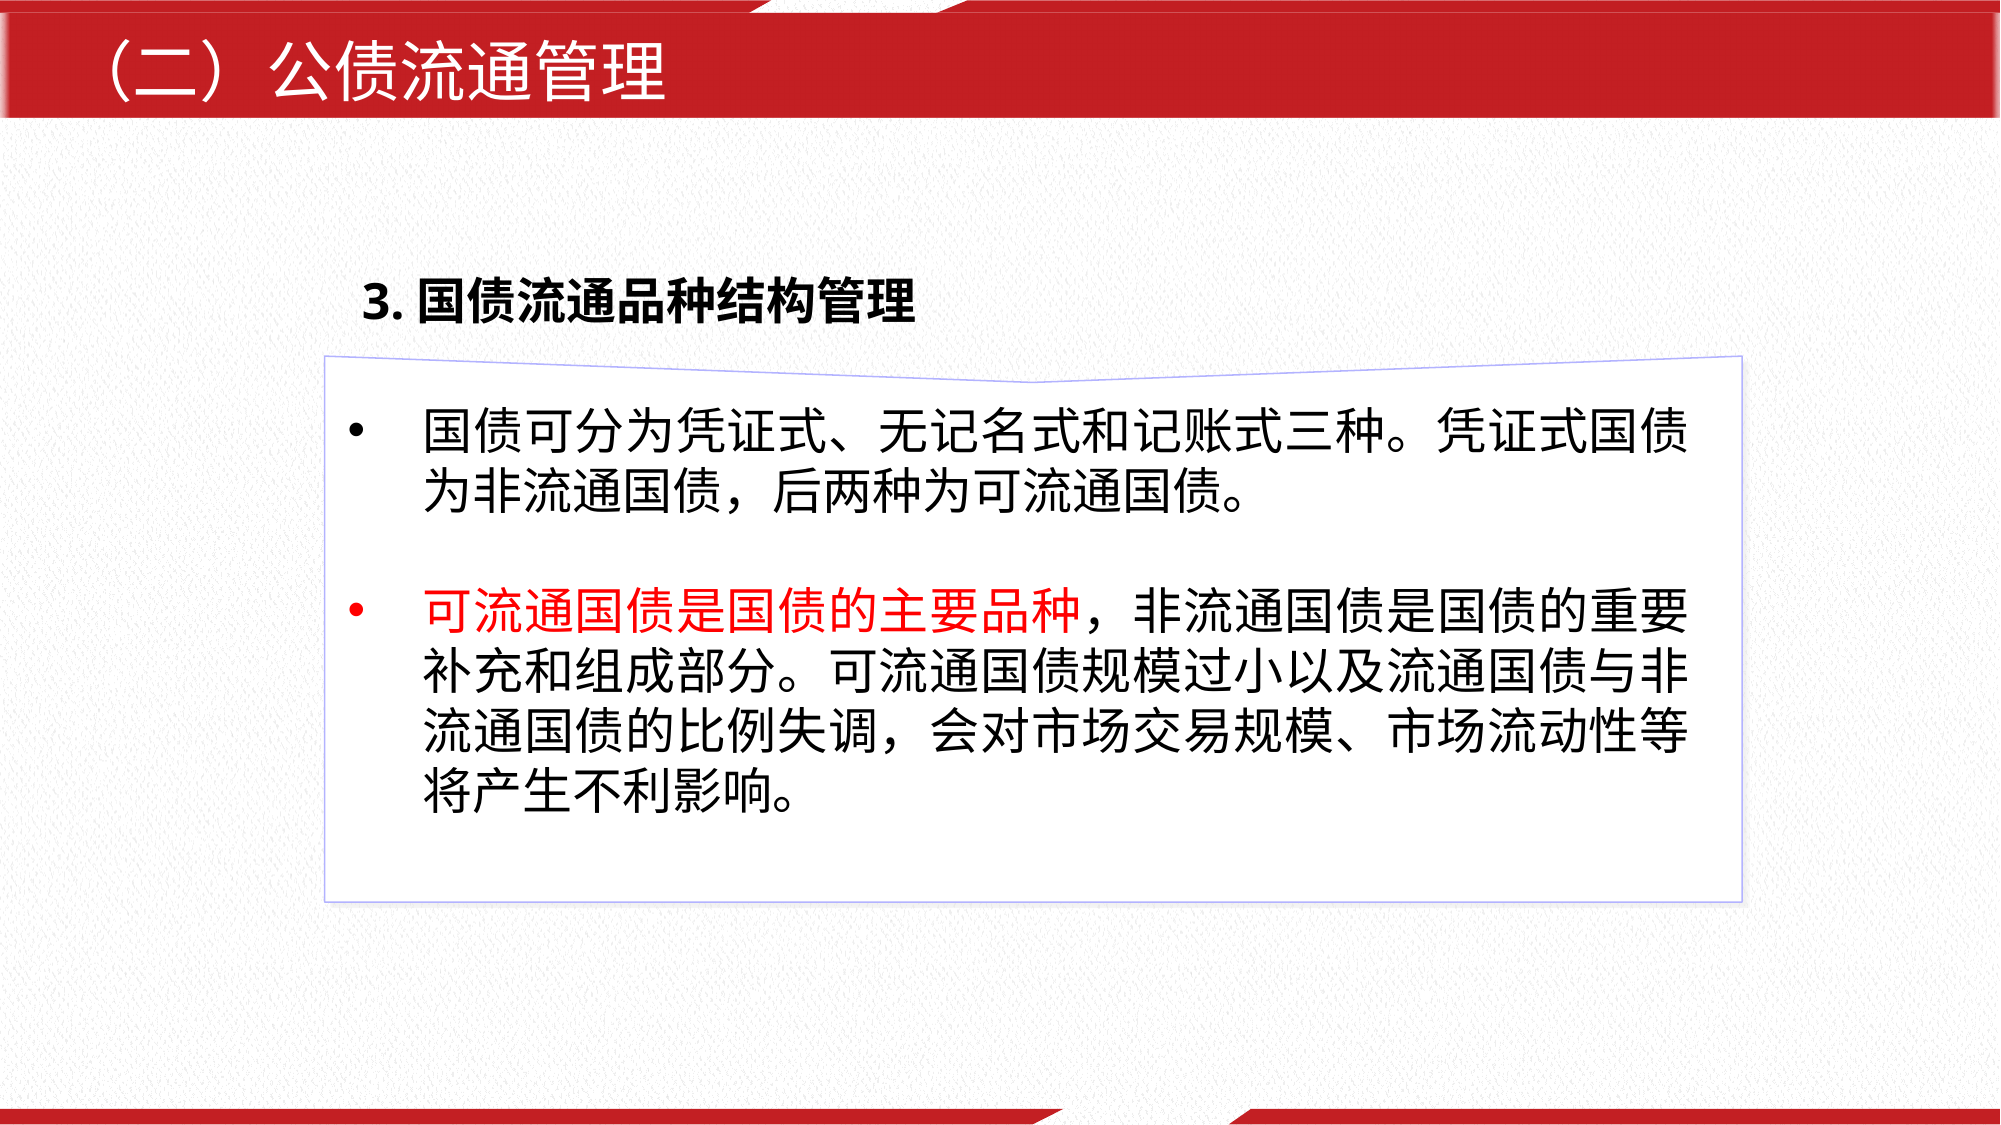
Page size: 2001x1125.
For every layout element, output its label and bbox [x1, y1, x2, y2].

picture [0, 12, 2000, 118]
text_box [257, 270, 1742, 903]
text_box [0, 0, 2000, 12]
text_box [0, 118, 2000, 1125]
